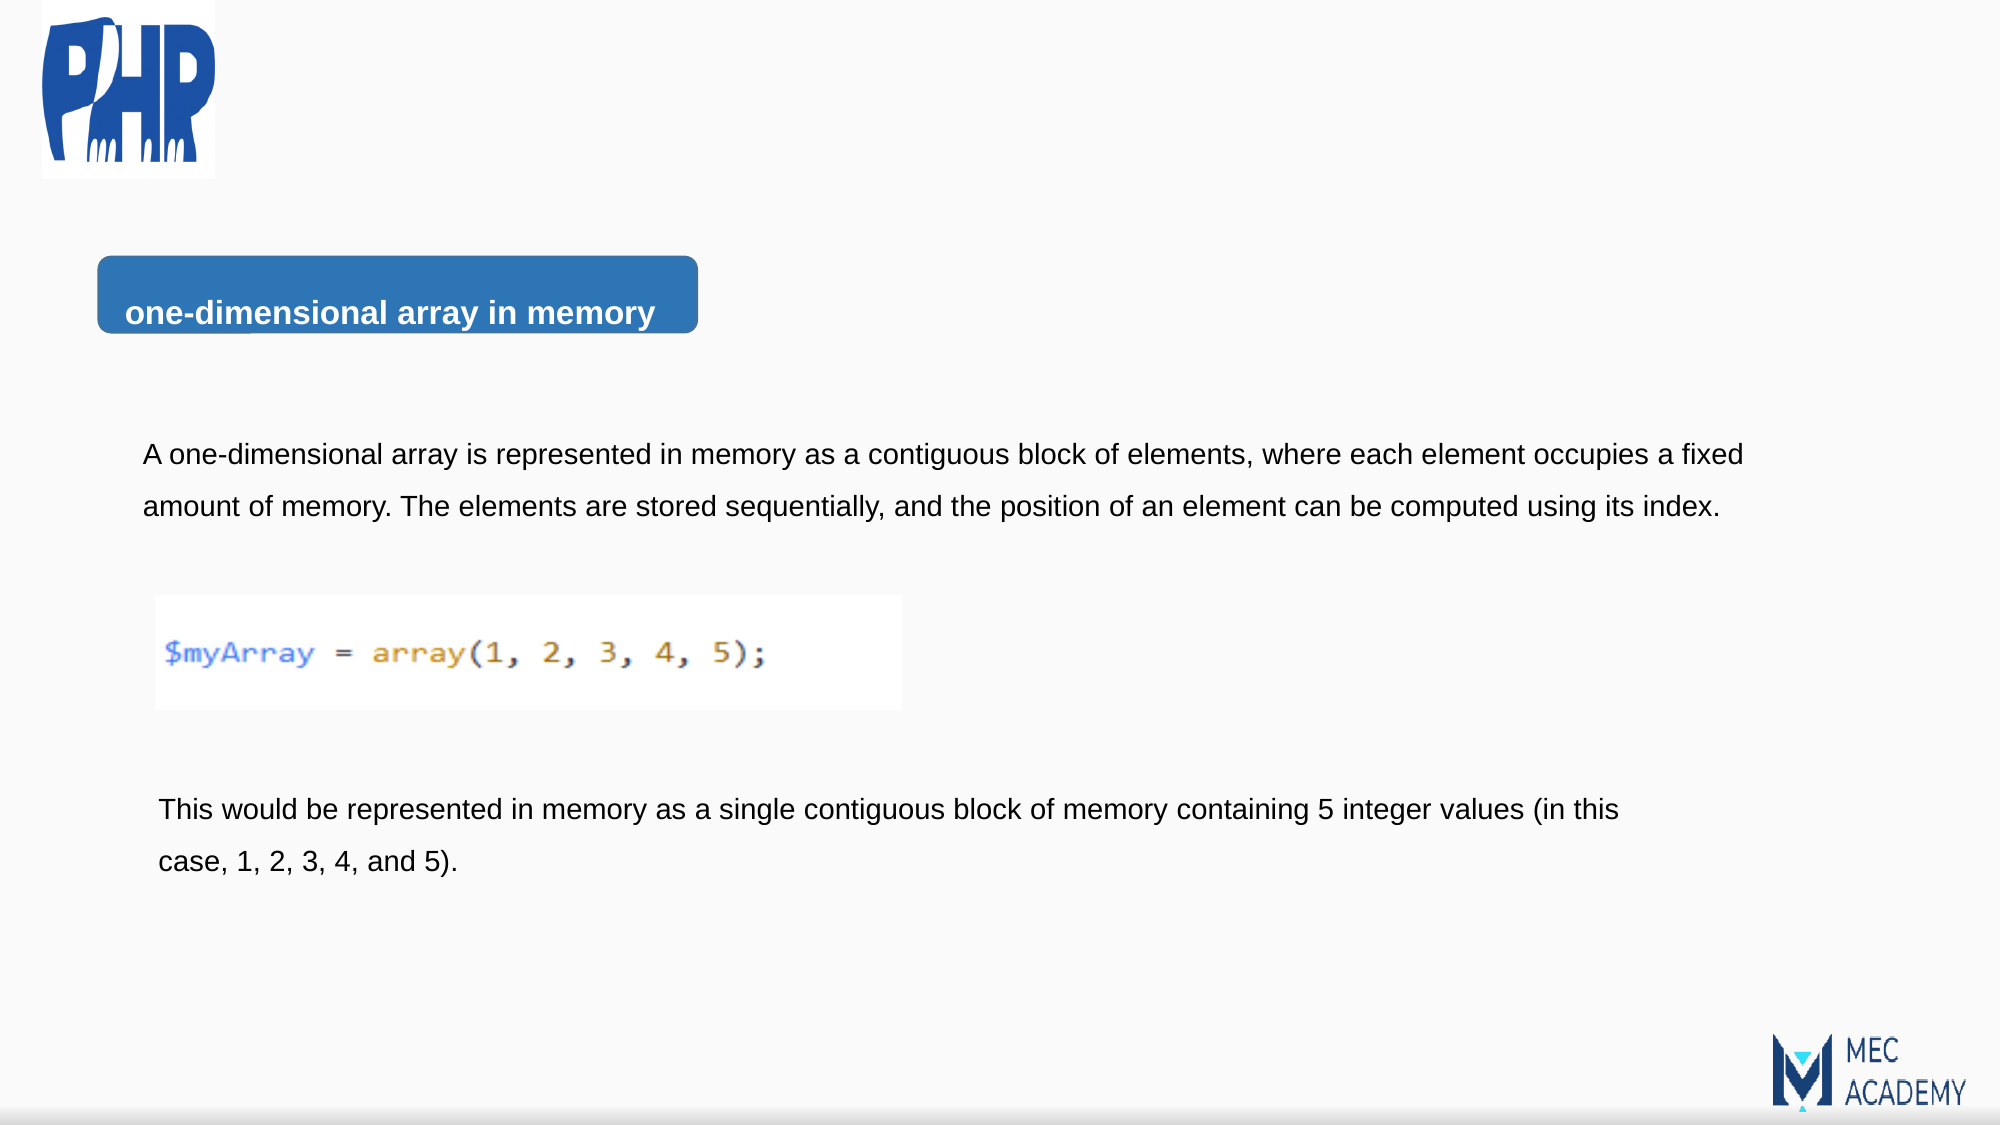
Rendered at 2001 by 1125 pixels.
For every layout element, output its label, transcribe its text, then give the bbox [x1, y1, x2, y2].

picture [154, 595, 902, 711]
text_box A one-dimensional array is represented in memory as a contiguous block of elements, where each element occupies a fixed amount of memory. The elements are stored sequentially, and the position of an element can be computed using its index. [128, 410, 1788, 530]
text_box This would be represented in memory as a single contiguous block of memory containing 5 integer values (in this case, 1, 2, 3, 4, and 5). [143, 765, 1669, 885]
picture [41, 0, 215, 180]
text_box [98, 256, 109, 333]
picture [1773, 1034, 1966, 1112]
text_box one-dimensional array in memory [109, 243, 698, 339]
